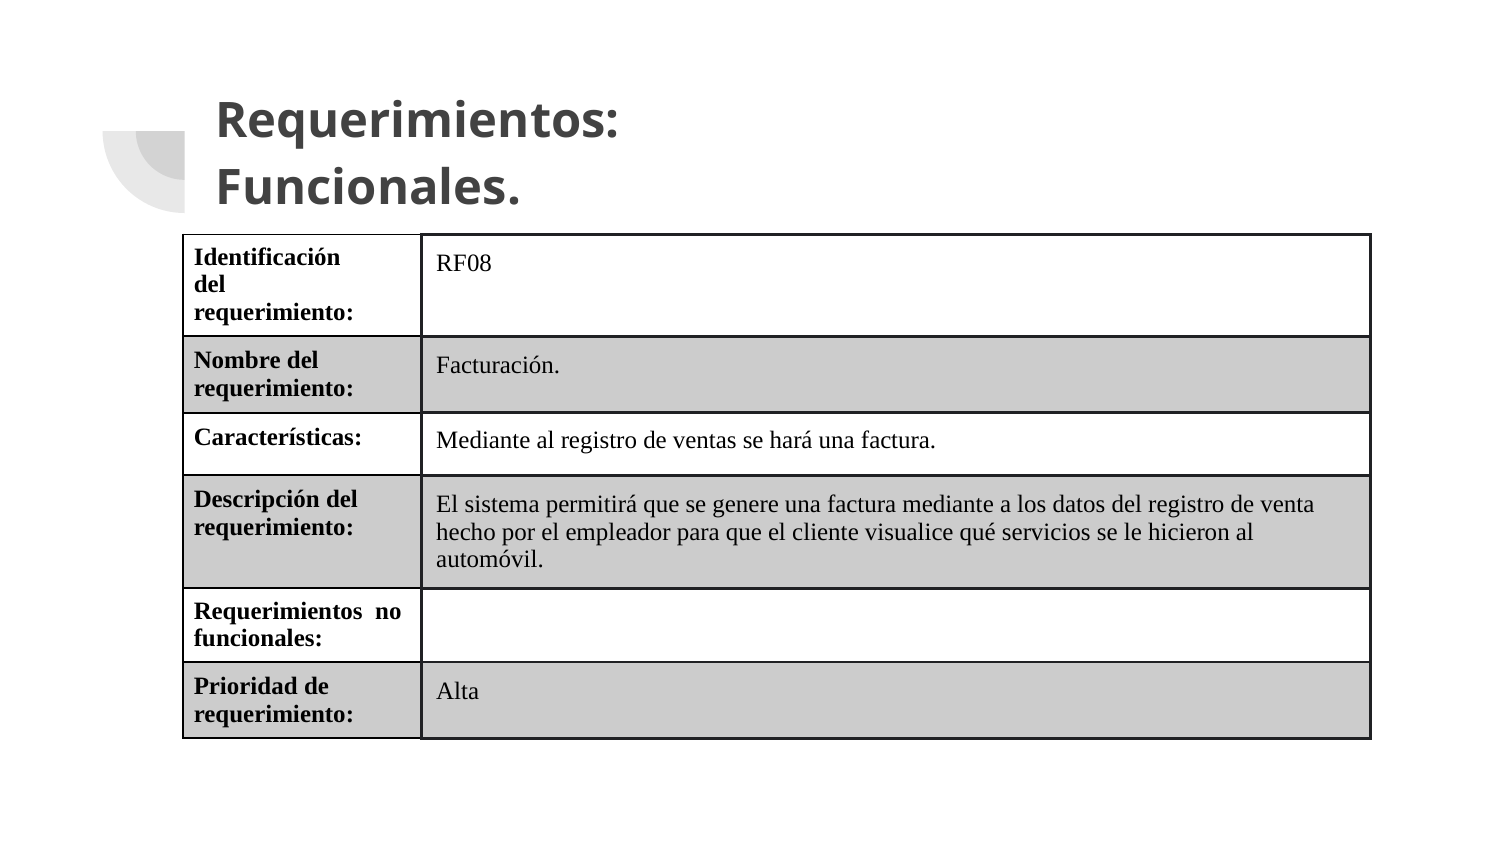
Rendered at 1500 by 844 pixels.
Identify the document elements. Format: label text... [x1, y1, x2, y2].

table_cell El sistema permitirá que se genere una factura mediante a los datos del registro de venta hecho por el empleador para que el cliente visualice qué servicios se le hicieron al automóvil. [423, 477, 1369, 587]
table_cell Facturación. [423, 338, 1369, 411]
table_cell Características: [184, 414, 420, 474]
table_cell Nombre del requerimiento: [184, 337, 420, 412]
title Requerimientos: Funcionales. [200, 70, 1354, 234]
table_cell [423, 590, 1369, 661]
table_cell Descripción del requerimiento: [184, 476, 420, 587]
table_cell Requerimientos no funcionales: [184, 589, 420, 661]
table_cell Mediante al registro de ventas se hará una factura. [423, 414, 1369, 474]
table_header RF08 [423, 236, 1369, 335]
table_cell Prioridad de requerimiento: [184, 663, 420, 737]
table_header Identificación del requerimiento: [184, 235, 420, 335]
table_cell Alta [423, 663, 1369, 737]
